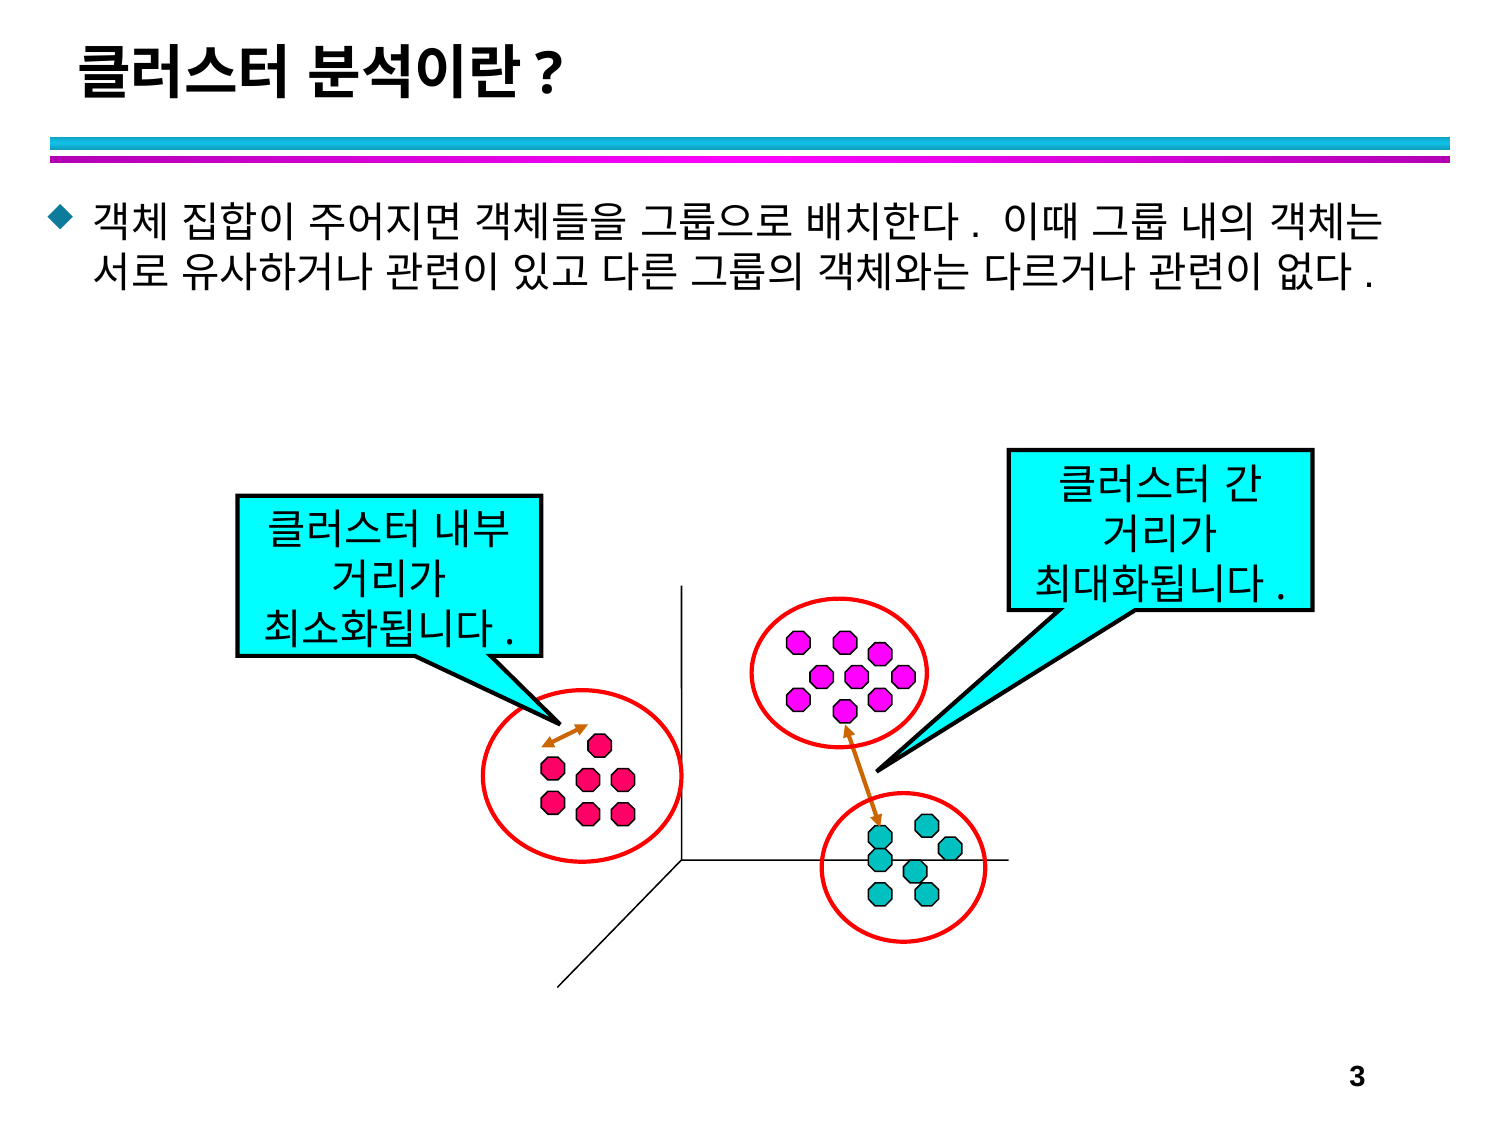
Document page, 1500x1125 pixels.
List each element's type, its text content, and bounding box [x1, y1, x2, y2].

title 클러스터 분석이란? [62, 24, 1421, 113]
list 객체 집합이 주어지면 객체들을 그룹으로 배치한다. 이때 그룹 내의 객체는 서로 유사하거나 관련이 있고 다른 그룹의 객체와는 다르거나 관련이 없다. [29, 188, 1463, 400]
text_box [237, 449, 1313, 988]
